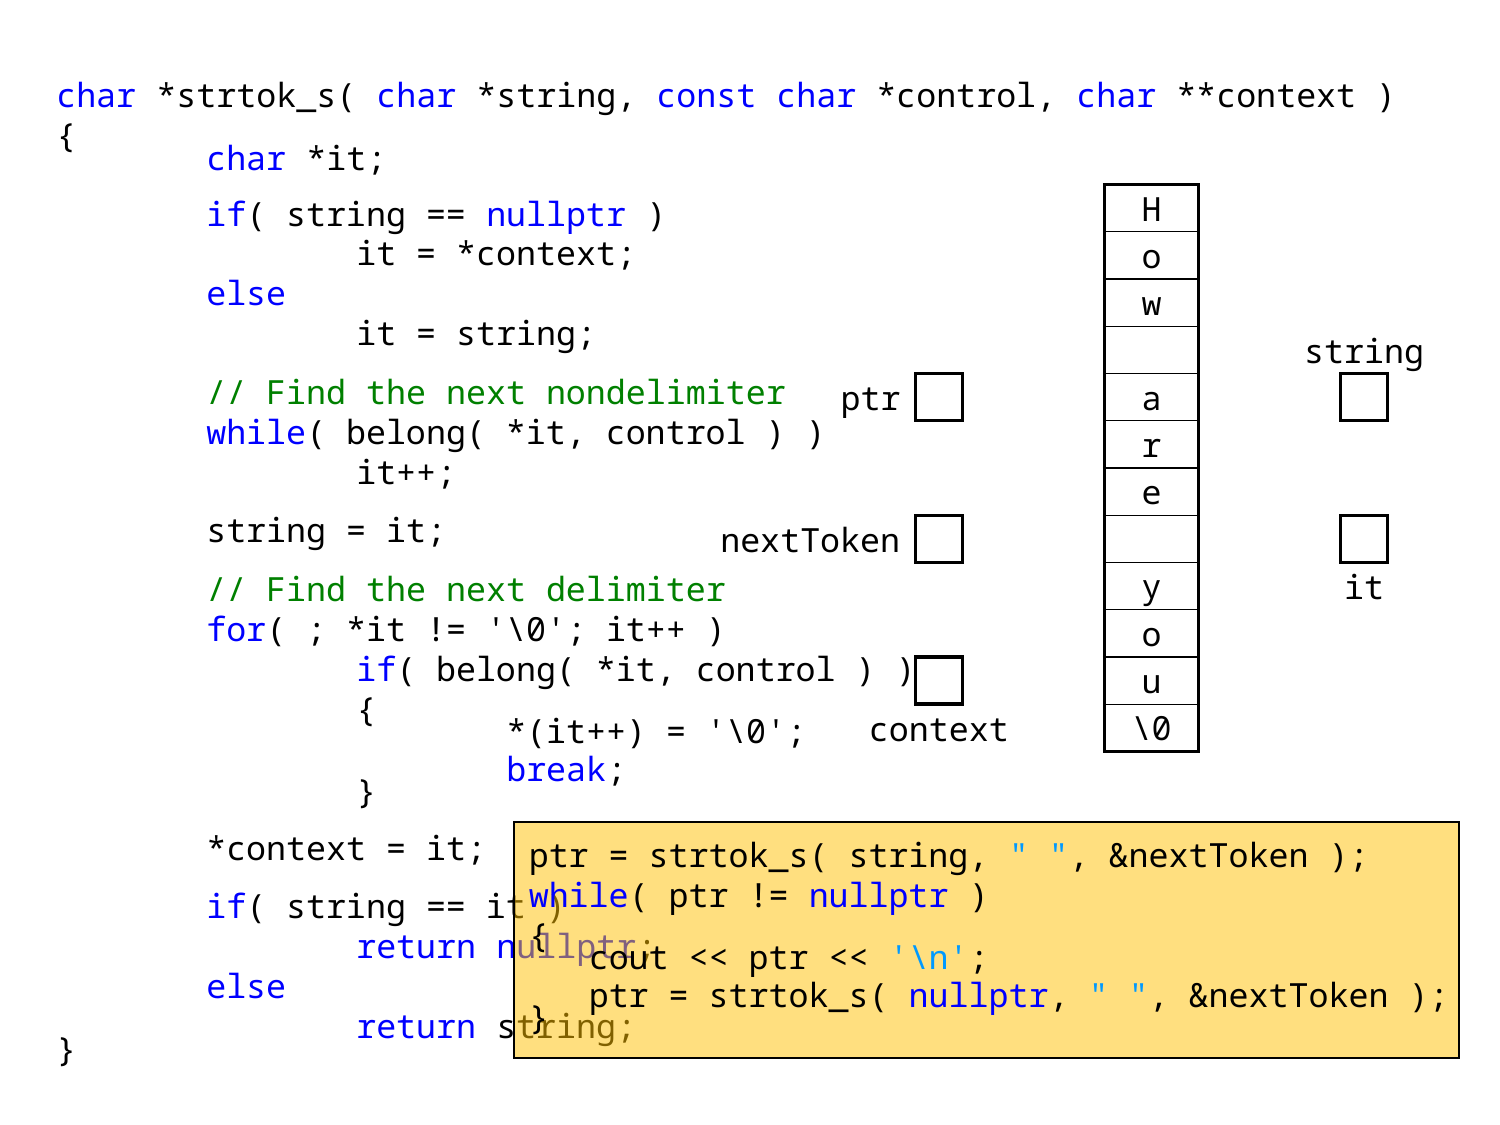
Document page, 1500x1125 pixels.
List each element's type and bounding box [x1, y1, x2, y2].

text_box [702, 515, 963, 563]
table_cell [1106, 610, 1197, 656]
table_cell [1106, 421, 1197, 467]
table_cell [1106, 327, 1197, 373]
table_cell [1106, 705, 1197, 750]
table_cell [1106, 232, 1197, 278]
table_cell [1106, 563, 1197, 609]
table_cell [1106, 658, 1197, 704]
list [41, 66, 1412, 1083]
table_cell [1106, 469, 1197, 515]
text_box [1293, 326, 1435, 421]
text_box [1316, 515, 1412, 610]
text_box [513, 822, 1459, 1059]
table_cell [1106, 280, 1197, 326]
text_box [844, 656, 1034, 752]
text_box [820, 373, 963, 421]
table_cell [1106, 516, 1197, 562]
table_header [1106, 186, 1197, 231]
table_cell [1106, 374, 1197, 420]
